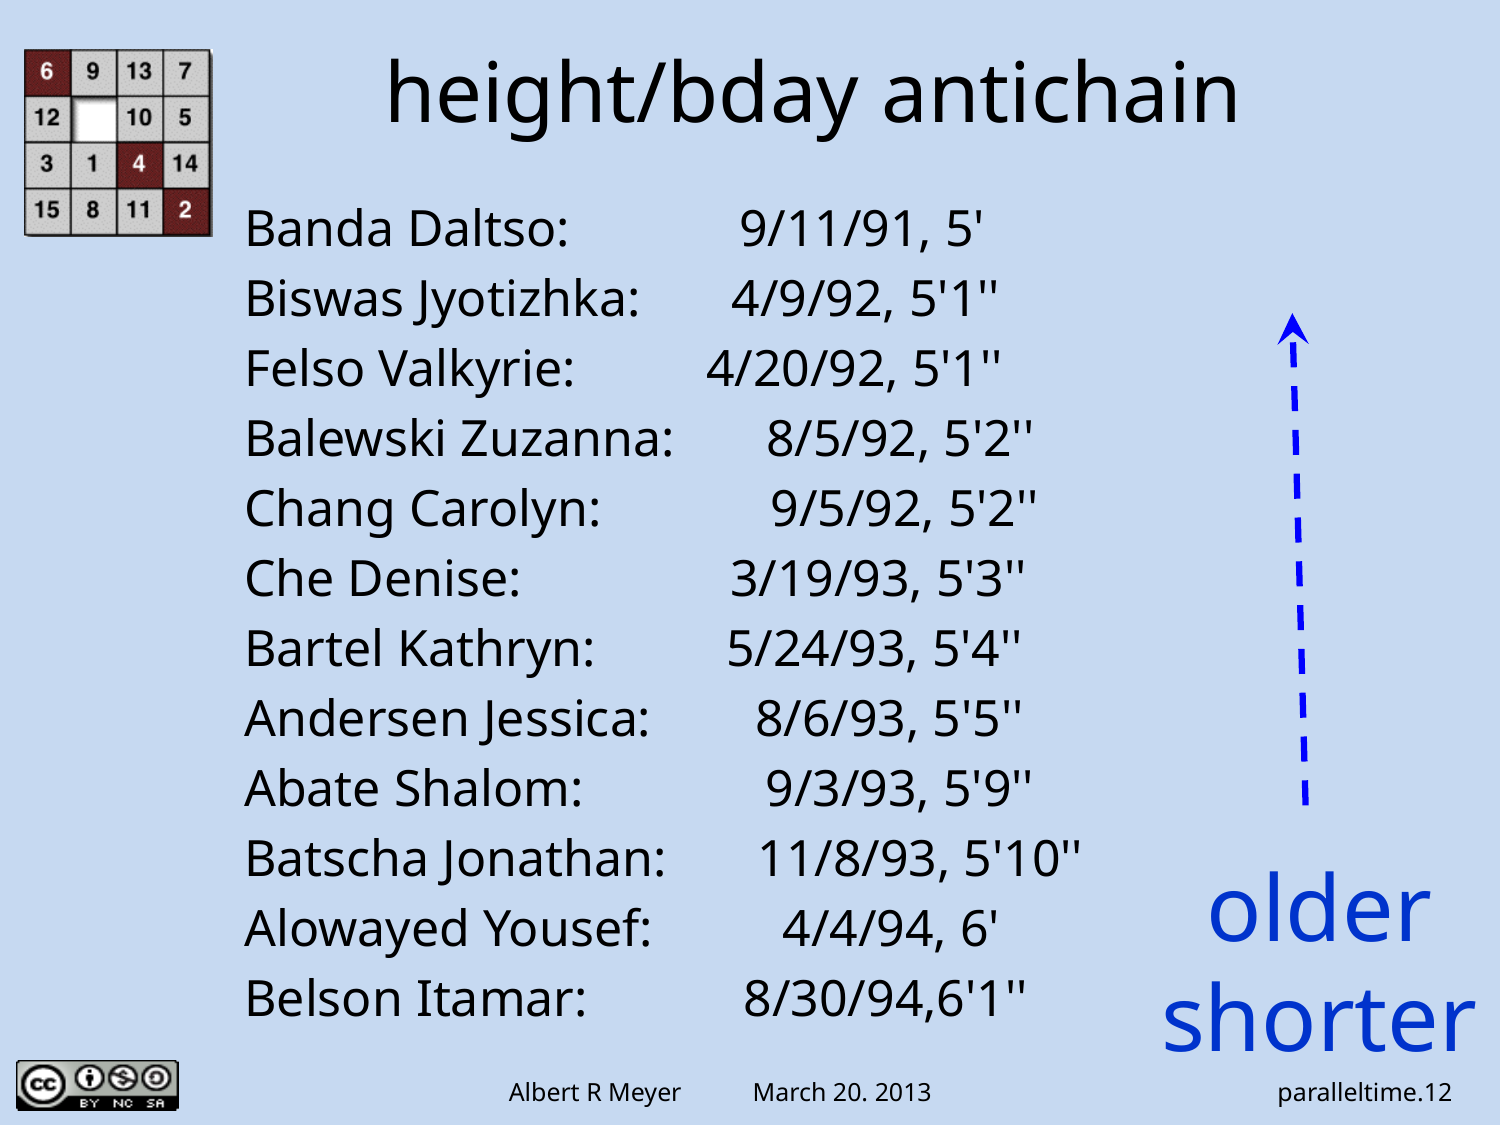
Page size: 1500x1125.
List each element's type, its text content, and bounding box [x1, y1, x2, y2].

slide_number paralleltime.12 [1262, 1077, 1484, 1125]
text_box older shorter [1146, 842, 1493, 1077]
picture [24, 49, 213, 237]
text_box height/bday antichain [352, 32, 1275, 147]
list Banda Daltso: 9/11/91, 5' Biswas Jyotizhka: 4/9/92, 5'1'' Felso Valkyrie: 4/20/92, 5'1'' Balewski Zuzanna: 8/5/92, 5'2'' Chang Carolyn: 9/5/92, 5'2'' Che Denise: 3/19/93, 5'3'' Bartel Kathryn: 5/24/93, 5'4'' Andersen Jessica: 8/6/93, 5'5'' Abate Shalom: 9/3/93, 5'9'' Batscha Jonathan: 11/8/93, 5'10'' Alowayed Yousef: 4/4/94, 6' Belson Itamar: 8/30/94,6'1'' [229, 188, 1162, 1065]
picture [16, 1060, 179, 1111]
text_box [1282, 313, 1304, 335]
